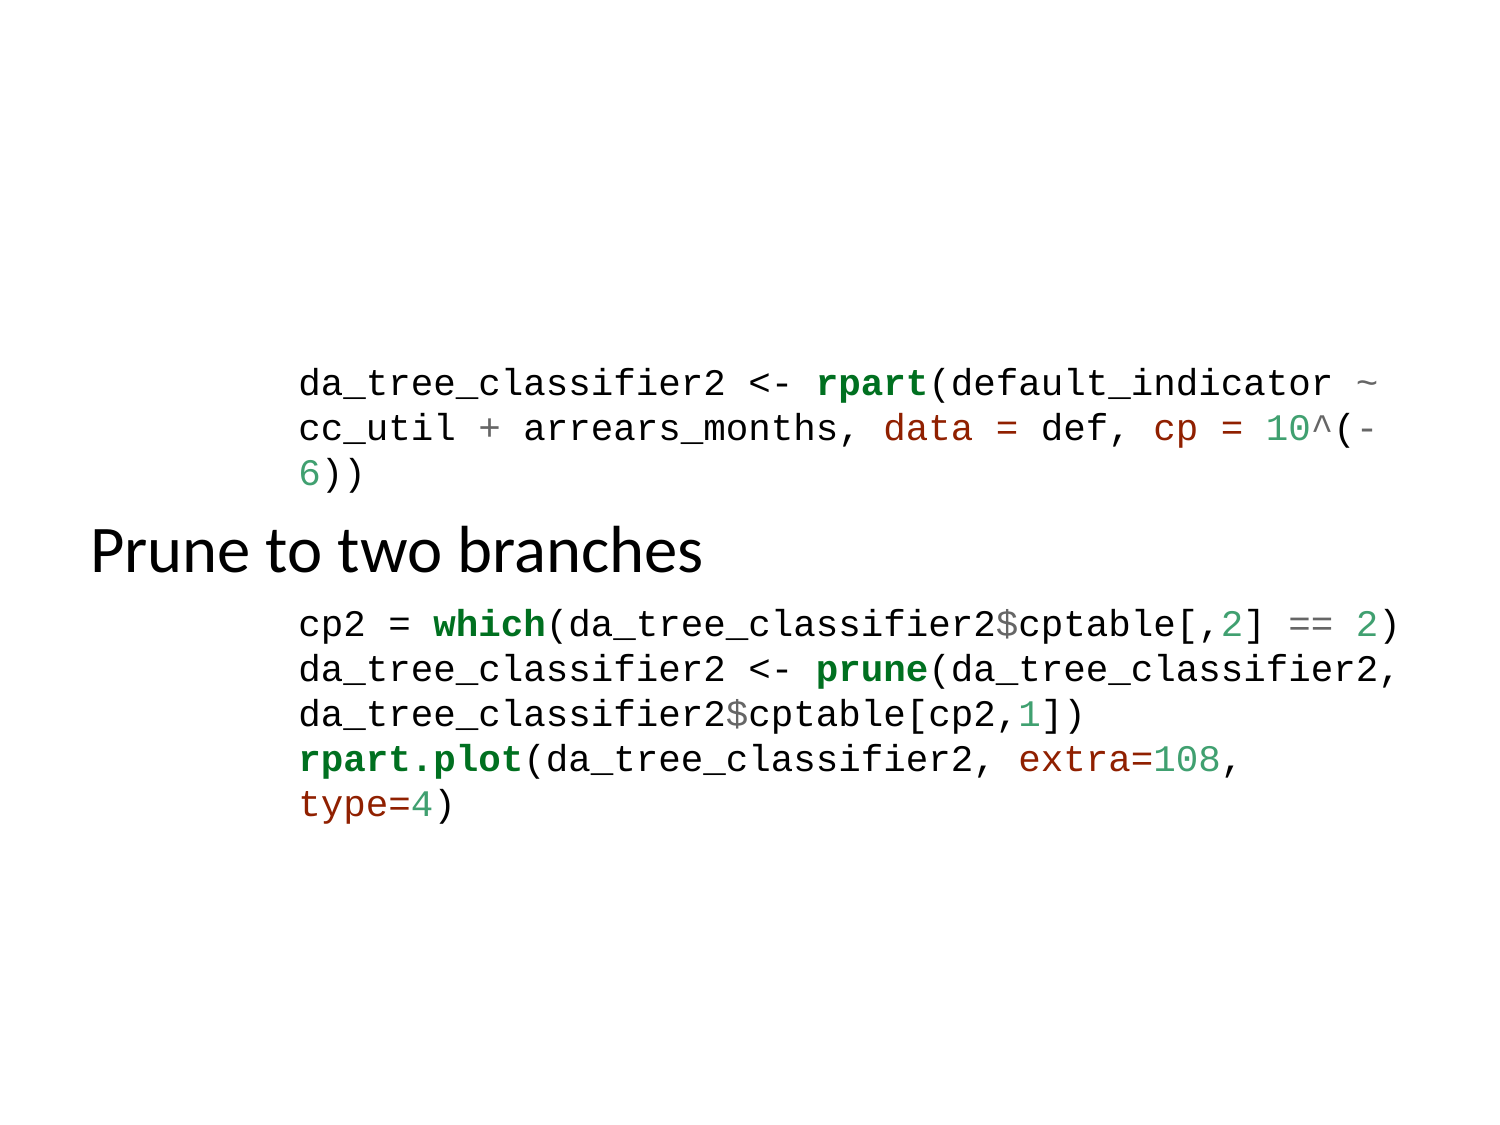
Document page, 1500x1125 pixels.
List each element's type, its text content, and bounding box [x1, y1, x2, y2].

list da_tree_classifier2 <- rpart(default_indicator ~ cc_util + arrears_months, data = def, cp = 10^(-6)) Prune to two branches cp2 = which(da_tree_classifier2$cptable[,2] == 2) da_tree_classifier2 <- prune(da_tree_classifier2, da_tree_classifier2$cptable[cp2,1]) rpart.plot(da_tree_classifier2, extra=108, type=4) [75, 262, 1425, 1005]
